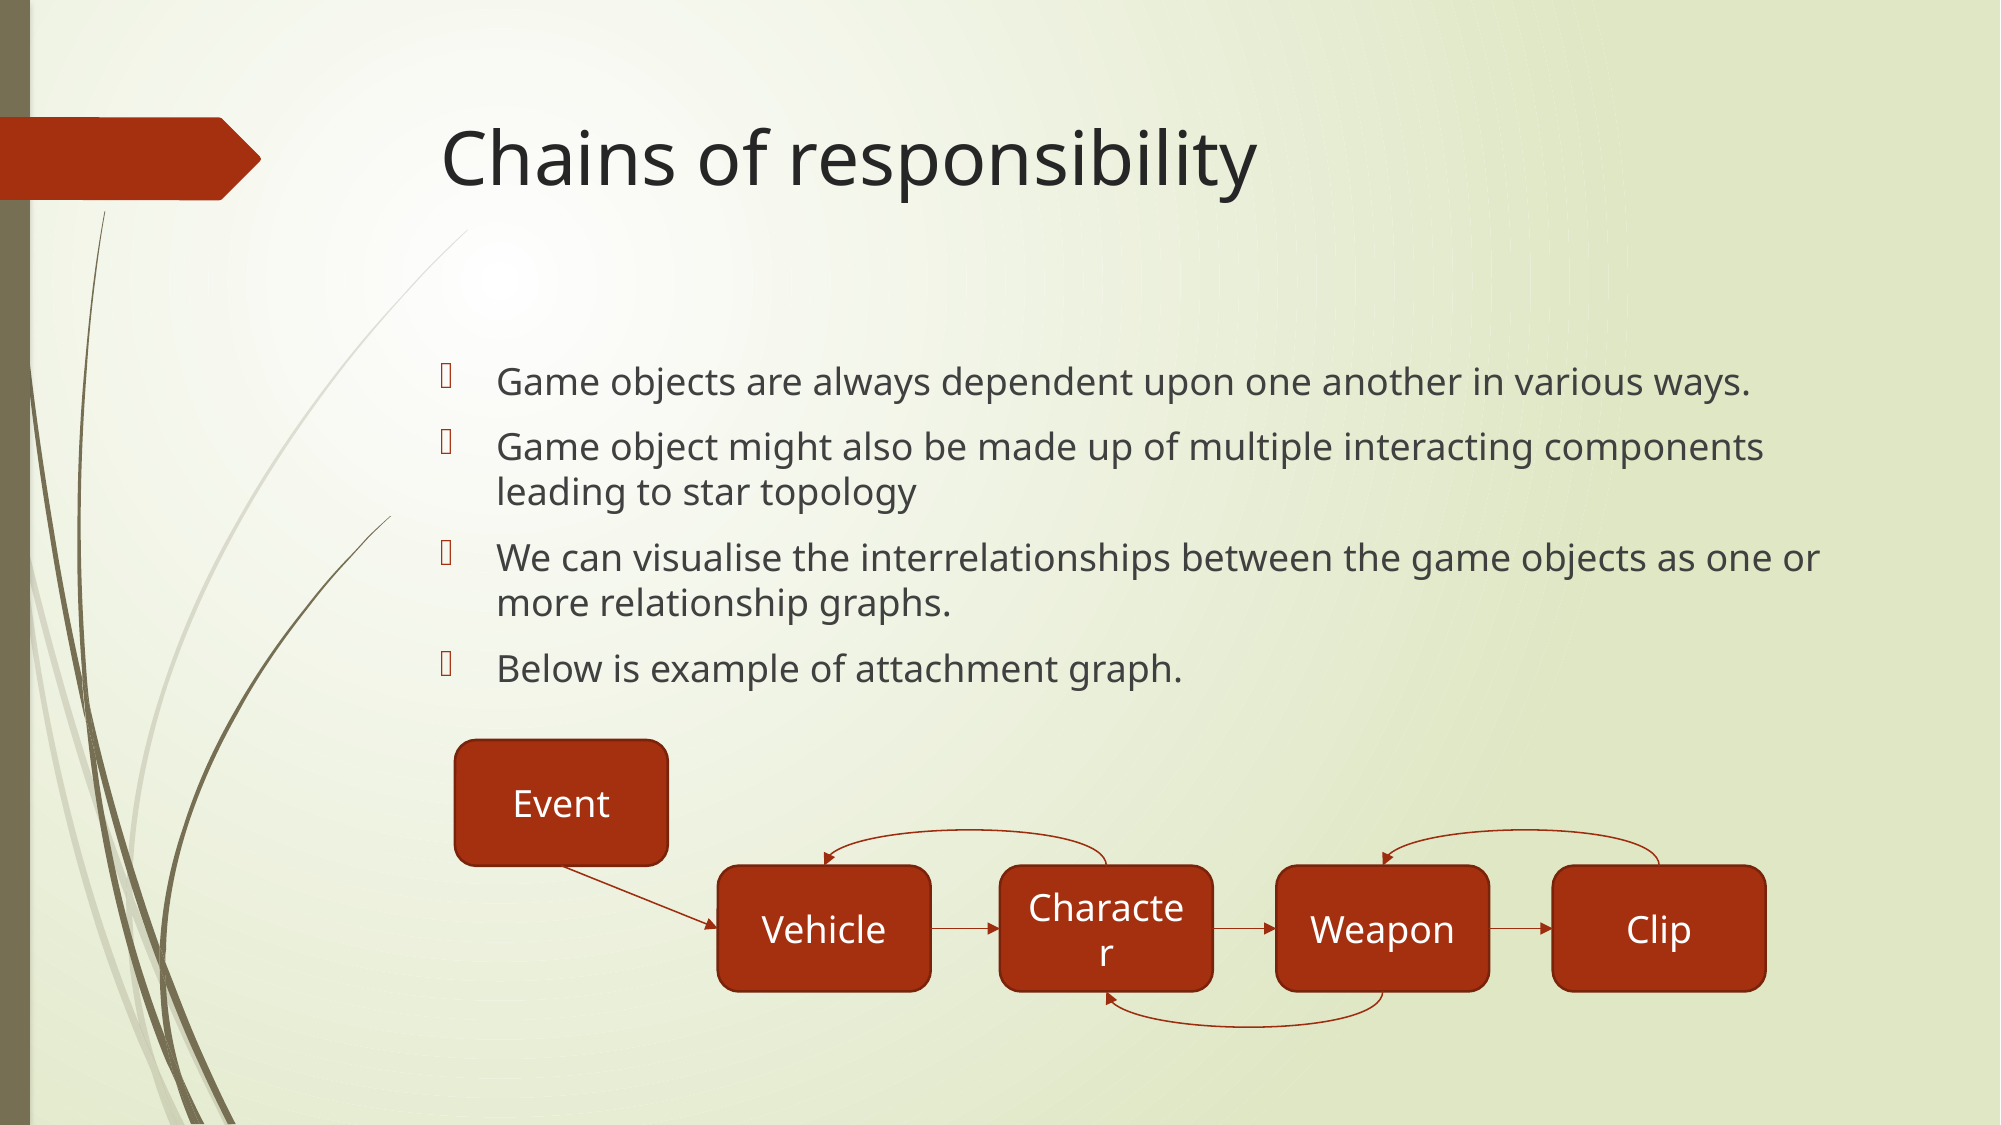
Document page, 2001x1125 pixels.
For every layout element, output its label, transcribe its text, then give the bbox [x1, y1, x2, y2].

title Chains of responsibility [425, 102, 1888, 313]
list Game objects are always dependent upon one another in various ways. Game object might also be made up of multiple interacting components leading to star topology We can visualise the interrelationships between the game objects as one or more relationship graphs. Below is example of attachment graph. [424, 350, 1888, 970]
text_box Character [998, 864, 1215, 993]
text_box Event [453, 738, 670, 868]
text_box Clip [1551, 864, 1767, 993]
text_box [1520, 727, 1524, 1005]
text_box Weapon [1275, 864, 1491, 993]
text_box Vehicle [716, 864, 932, 993]
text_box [561, 865, 719, 929]
